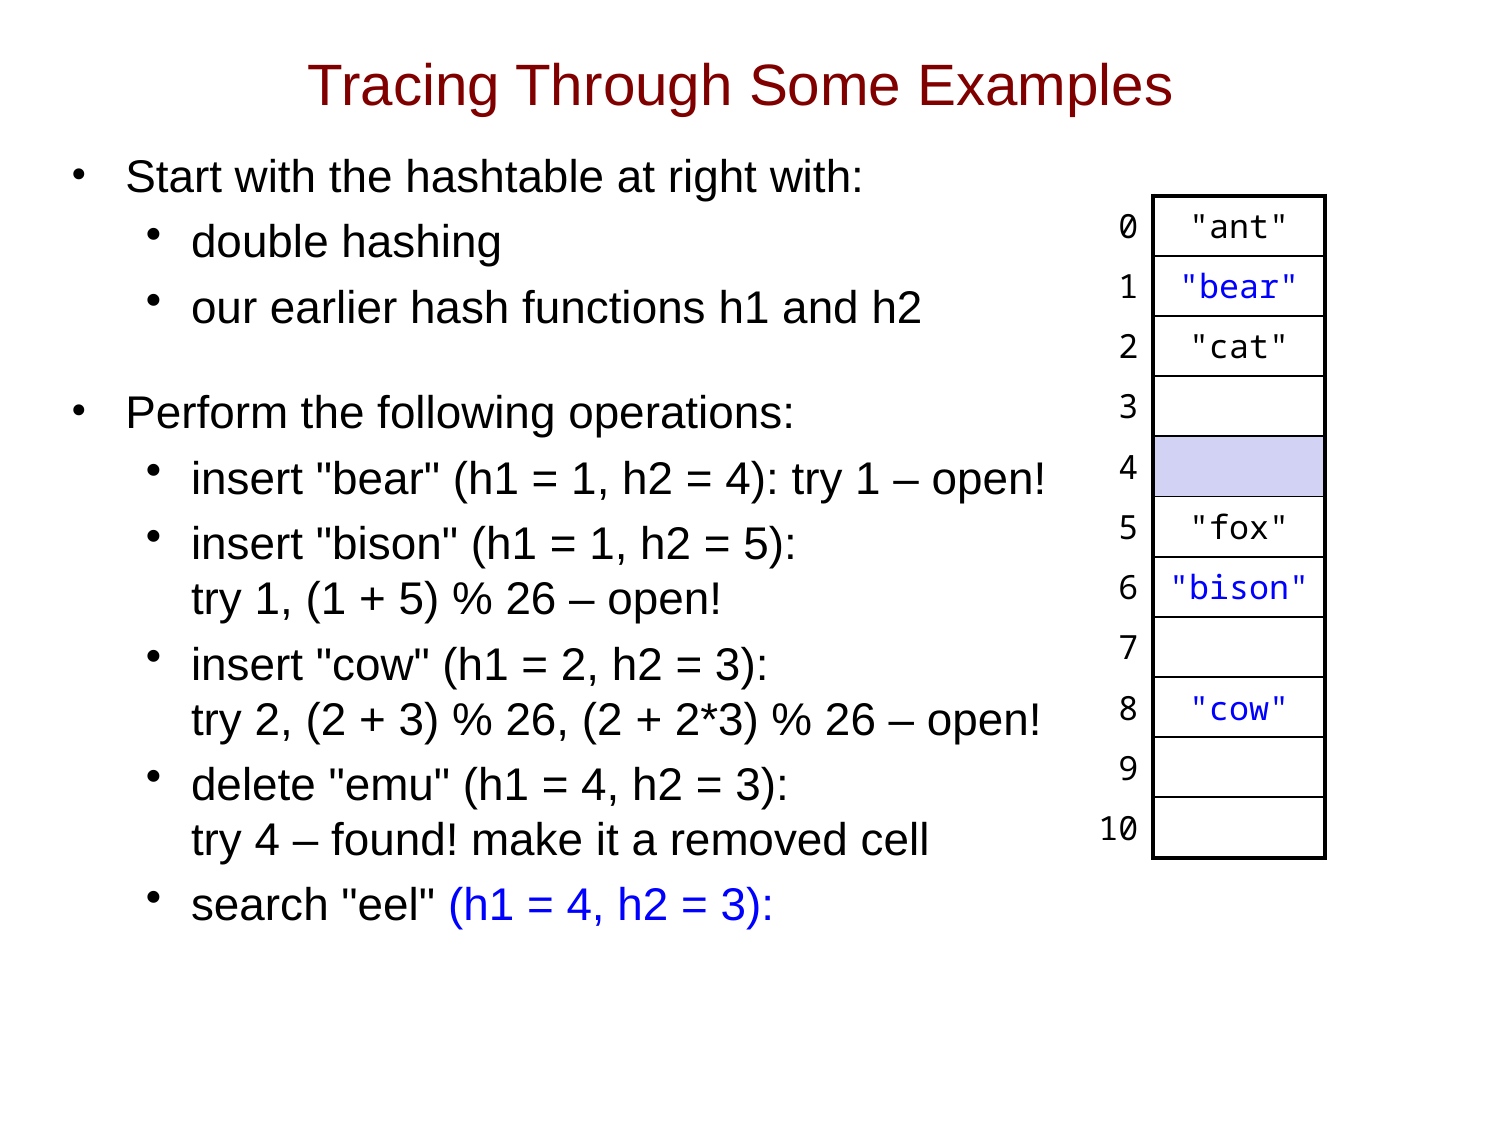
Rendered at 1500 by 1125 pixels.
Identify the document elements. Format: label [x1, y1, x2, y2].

table_cell [1155, 377, 1323, 435]
list [55, 138, 1500, 1060]
table_cell [1155, 497, 1323, 556]
title [96, 12, 1386, 138]
table_cell [1155, 678, 1323, 736]
table_header [1155, 198, 1323, 255]
table_cell [1155, 257, 1323, 315]
table_header [981, 196, 1151, 256]
table_cell [1155, 317, 1323, 375]
table_cell [1155, 437, 1323, 496]
table_cell [1155, 798, 1323, 856]
table_cell [1155, 618, 1323, 676]
table_cell [1155, 738, 1323, 796]
table_cell [981, 256, 1151, 858]
table_cell [1155, 558, 1323, 616]
